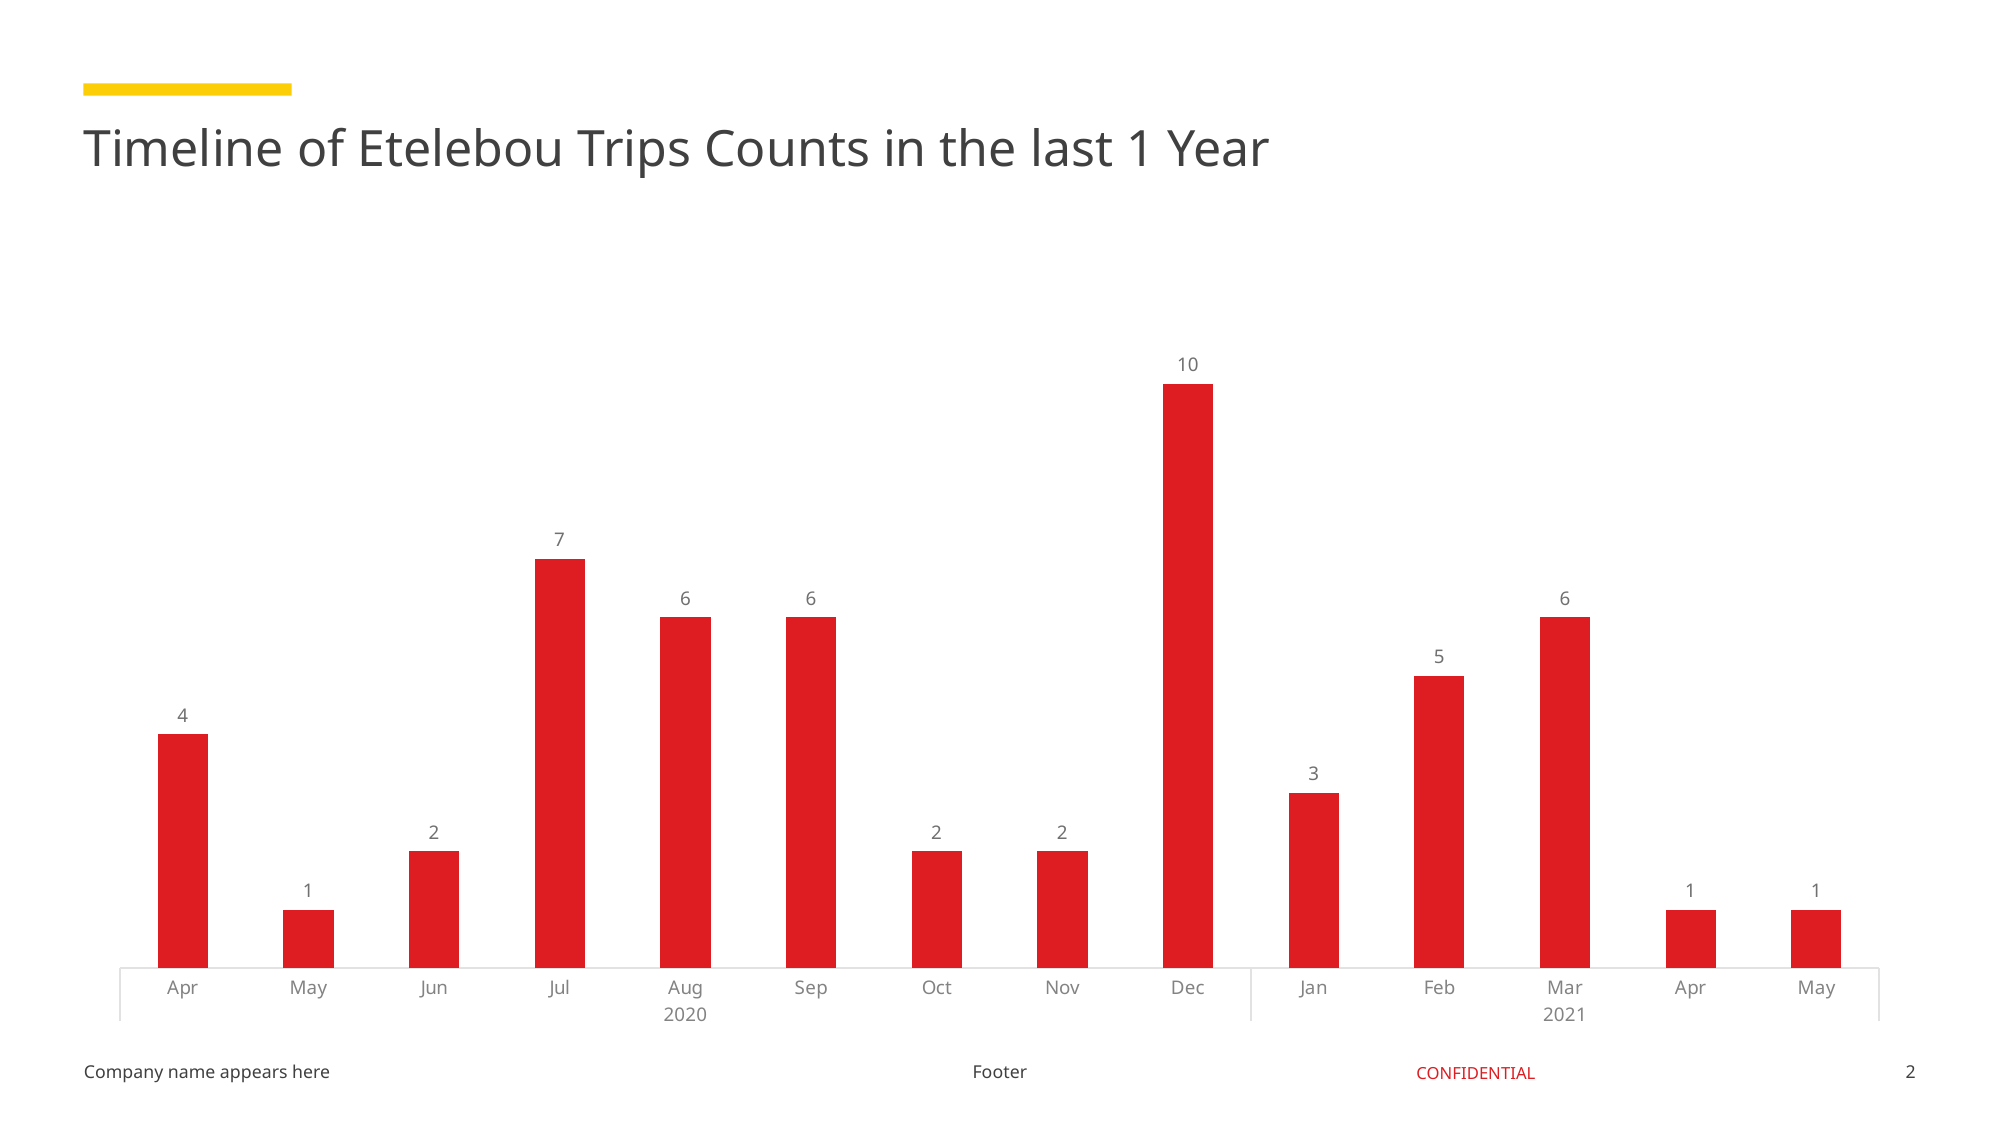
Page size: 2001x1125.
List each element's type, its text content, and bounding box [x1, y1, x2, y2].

title Timeline of Etelebou Trips Counts in the last 1 Year [83, 116, 1917, 234]
slide_number 2 [1857, 1060, 1917, 1101]
footer Footer [635, 1060, 1364, 1101]
chart [83, 250, 1917, 1044]
